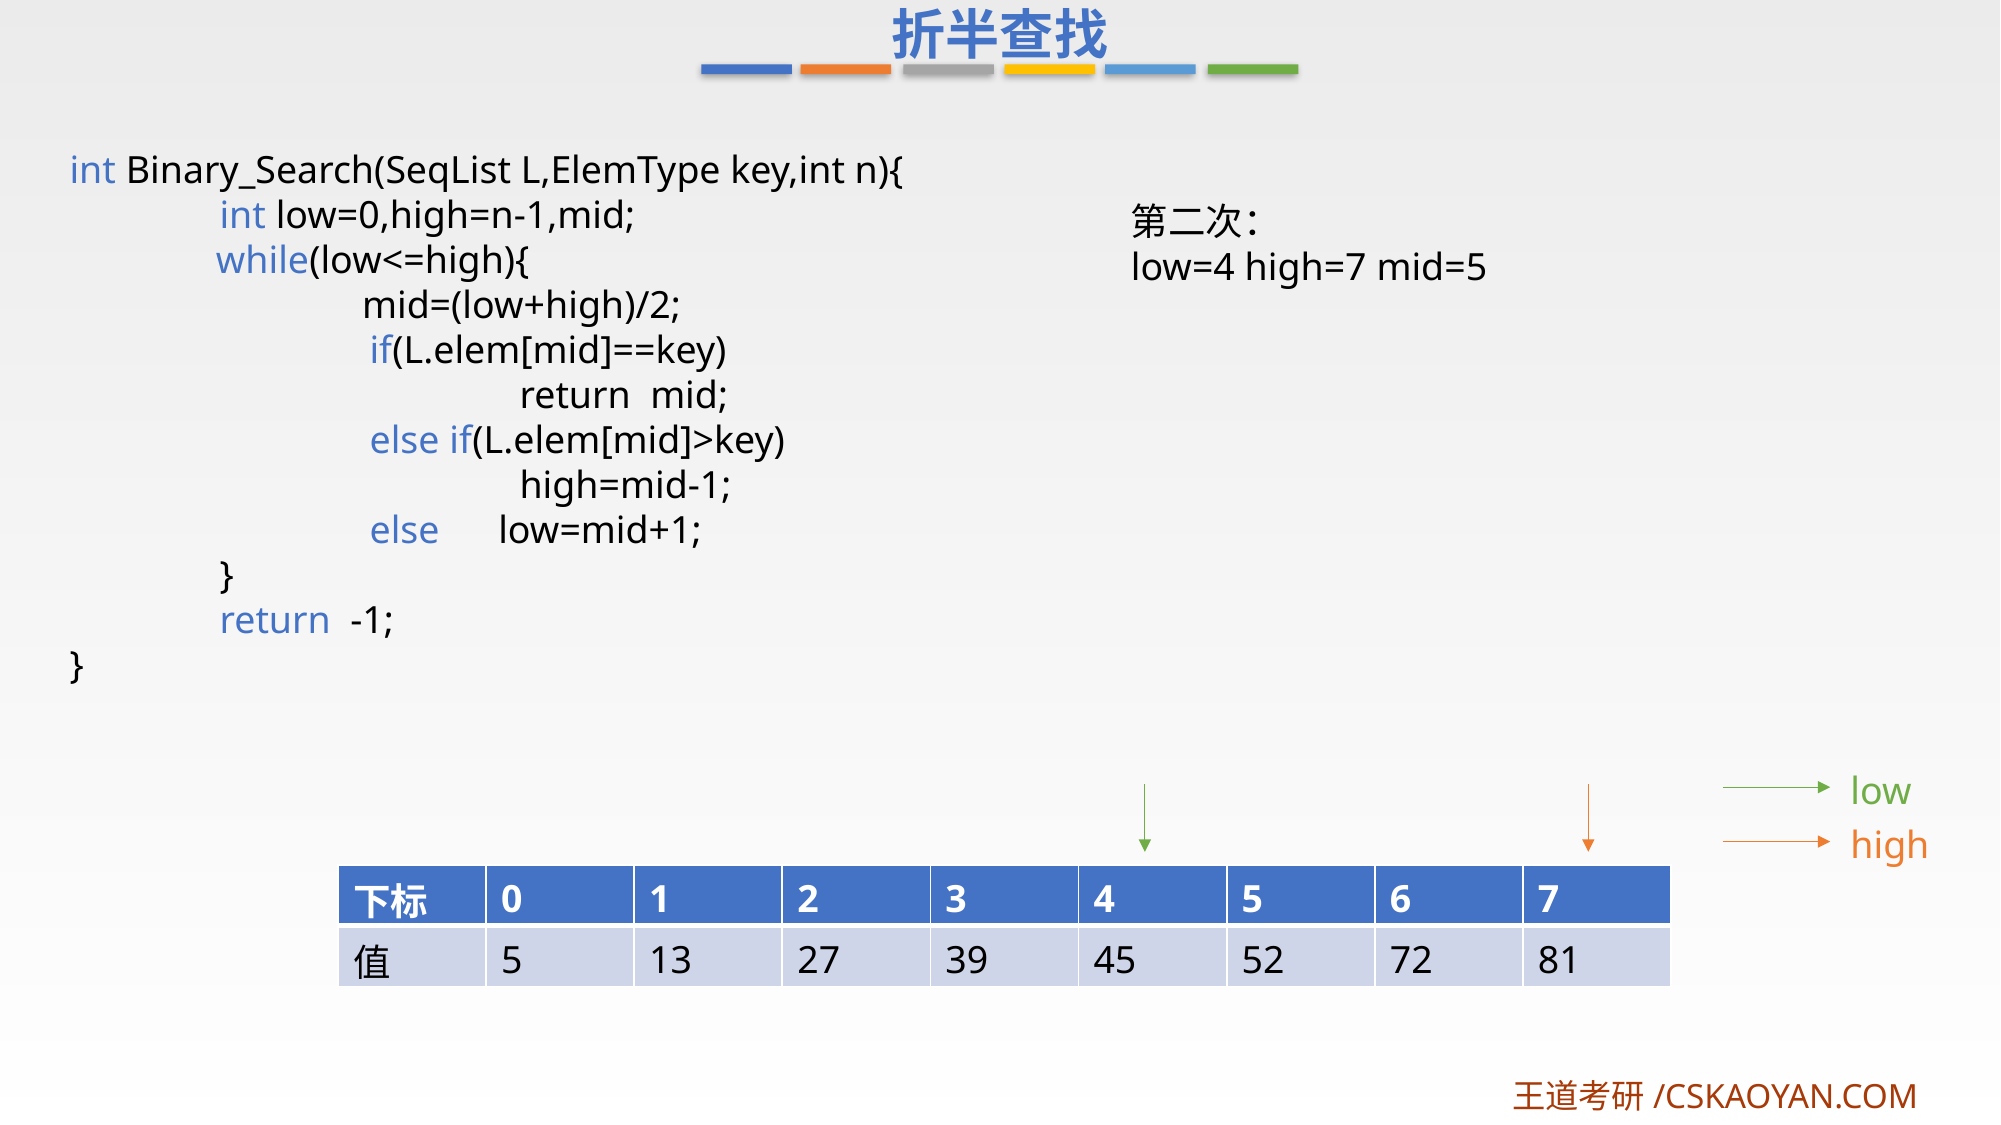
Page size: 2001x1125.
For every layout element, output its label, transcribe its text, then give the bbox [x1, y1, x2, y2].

table_cell 5 [487, 928, 633, 986]
text_box low [1835, 759, 1967, 814]
table_header 7 [1524, 866, 1670, 923]
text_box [701, 64, 1299, 75]
table_cell 27 [783, 928, 930, 986]
table_header 1 [635, 866, 781, 923]
table_header 4 [1079, 866, 1226, 923]
table_cell 13 [635, 928, 781, 986]
table_header 6 [1376, 866, 1522, 923]
text_box 折半查找 [653, 1, 1347, 74]
table_cell 39 [931, 928, 1078, 986]
table_header 0 [487, 866, 633, 923]
table_header 下标 [339, 866, 485, 923]
table_cell 值 [339, 928, 485, 986]
table_cell 52 [1228, 928, 1374, 986]
text_box high [1835, 814, 1967, 874]
text_box 第二次： low=4 high=7 mid=5 [1116, 190, 1920, 341]
table_header 5 [1228, 866, 1374, 923]
table_cell 45 [1079, 928, 1226, 986]
table_cell 81 [1524, 928, 1670, 986]
footer 王道考研/CSKAOYAN.COM [1430, 1065, 2000, 1125]
table_cell 72 [1376, 928, 1522, 986]
table_header 2 [783, 866, 930, 923]
text_box int Binary_Search(SeqList L,ElemType key,int n){ int low=0,high=n-1,mid; while(low<=high){ mid=(low+high)/2; if(L.elem[mid]==key) return mid; else if(L.elem[mid]>key) high=mid-1; else low=mid+1; } return -1; } [54, 138, 994, 694]
table_header 3 [931, 866, 1078, 923]
